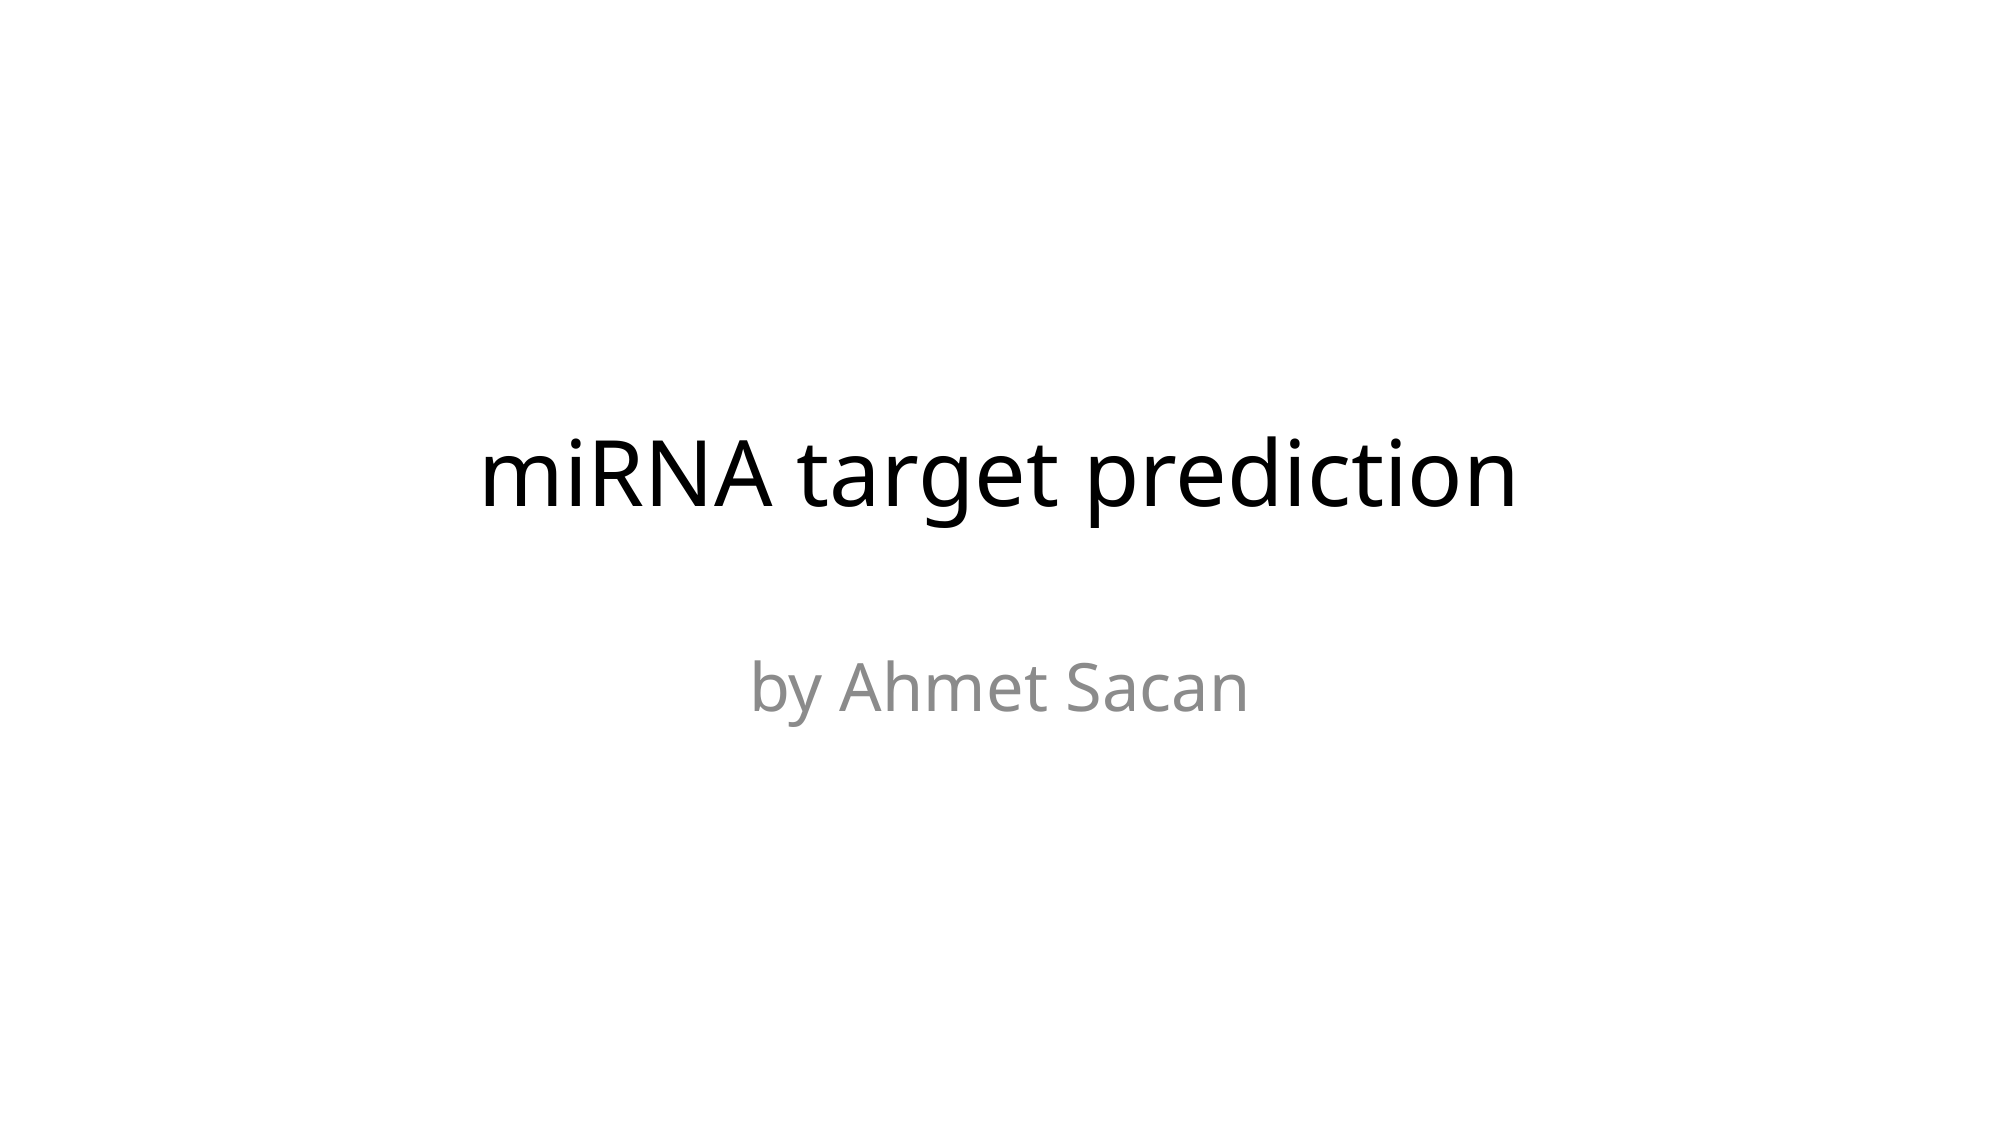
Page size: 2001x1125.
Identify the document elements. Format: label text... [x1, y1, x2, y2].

title miRNA target prediction [150, 349, 1850, 591]
subtitle by Ahmet Sacan [300, 637, 1700, 925]
